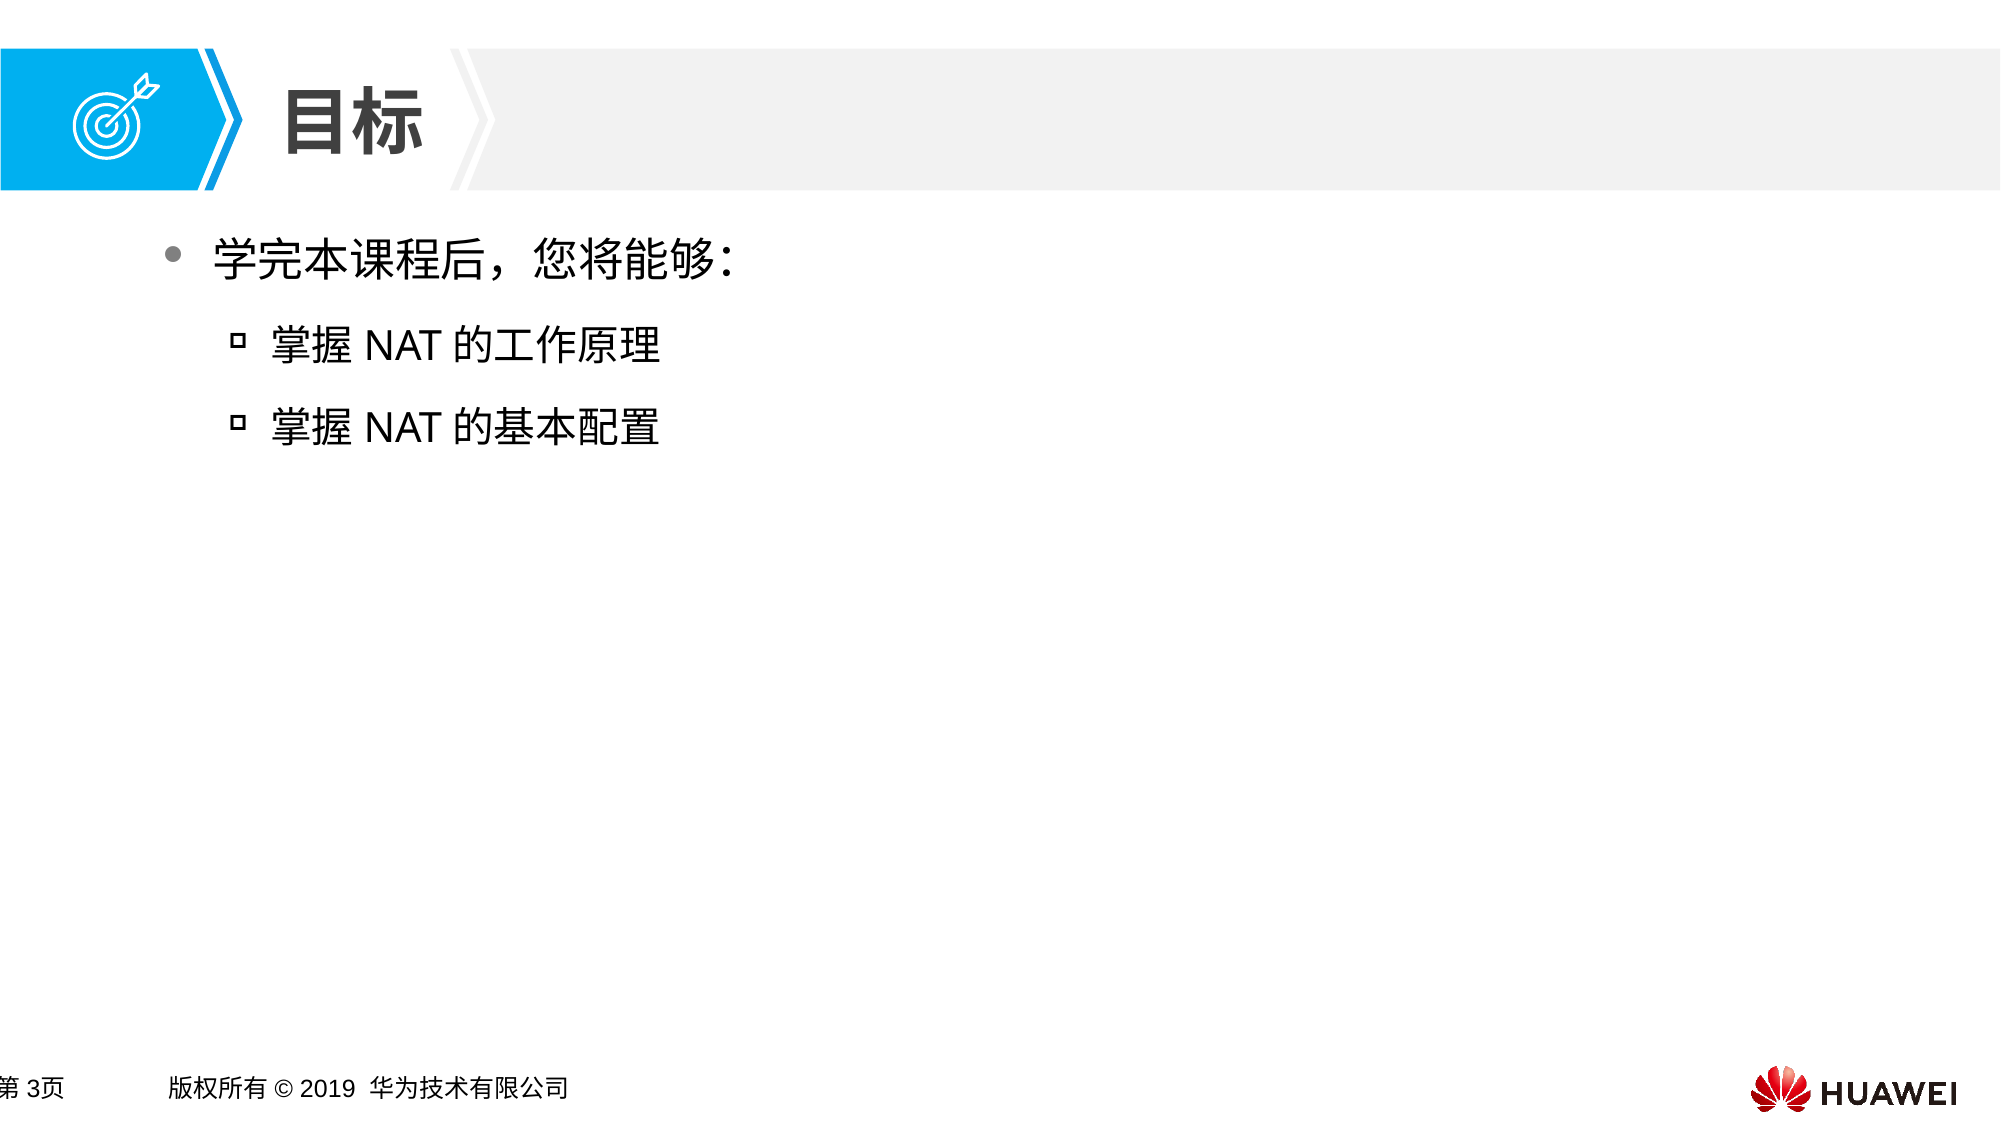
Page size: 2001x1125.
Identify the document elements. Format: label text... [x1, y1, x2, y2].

list 学完本课程后，您将能够： 掌握NAT的工作原理 掌握NAT的基本配置 [149, 202, 1882, 971]
picture [1751, 1066, 1956, 1112]
